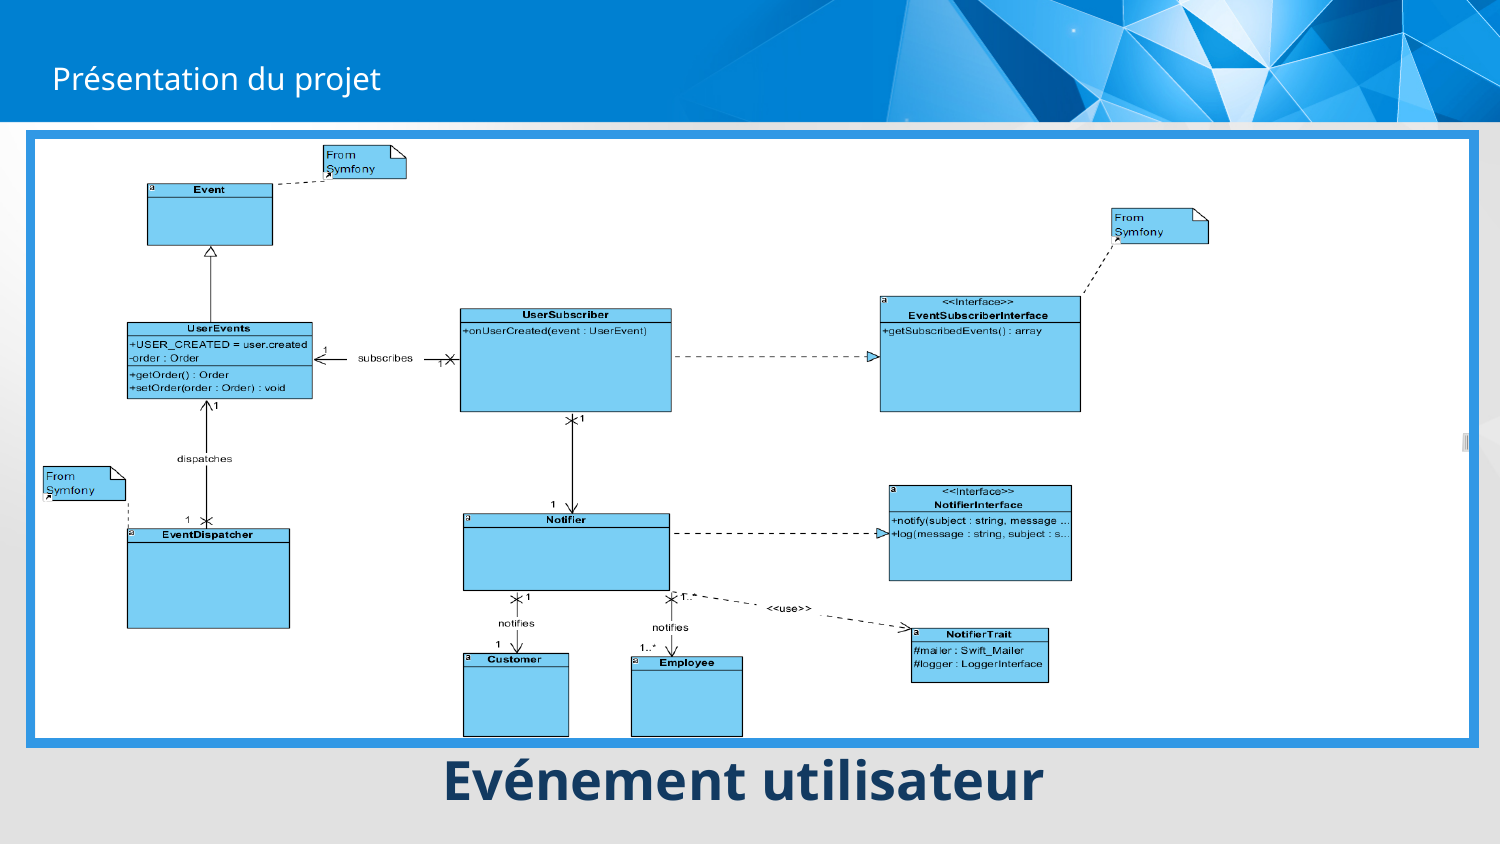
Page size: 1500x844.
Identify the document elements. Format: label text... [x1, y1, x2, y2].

title Evénement utilisateur [294, 748, 1194, 819]
picture [0, 0, 1500, 844]
list Présentation du projet [52, 58, 636, 104]
